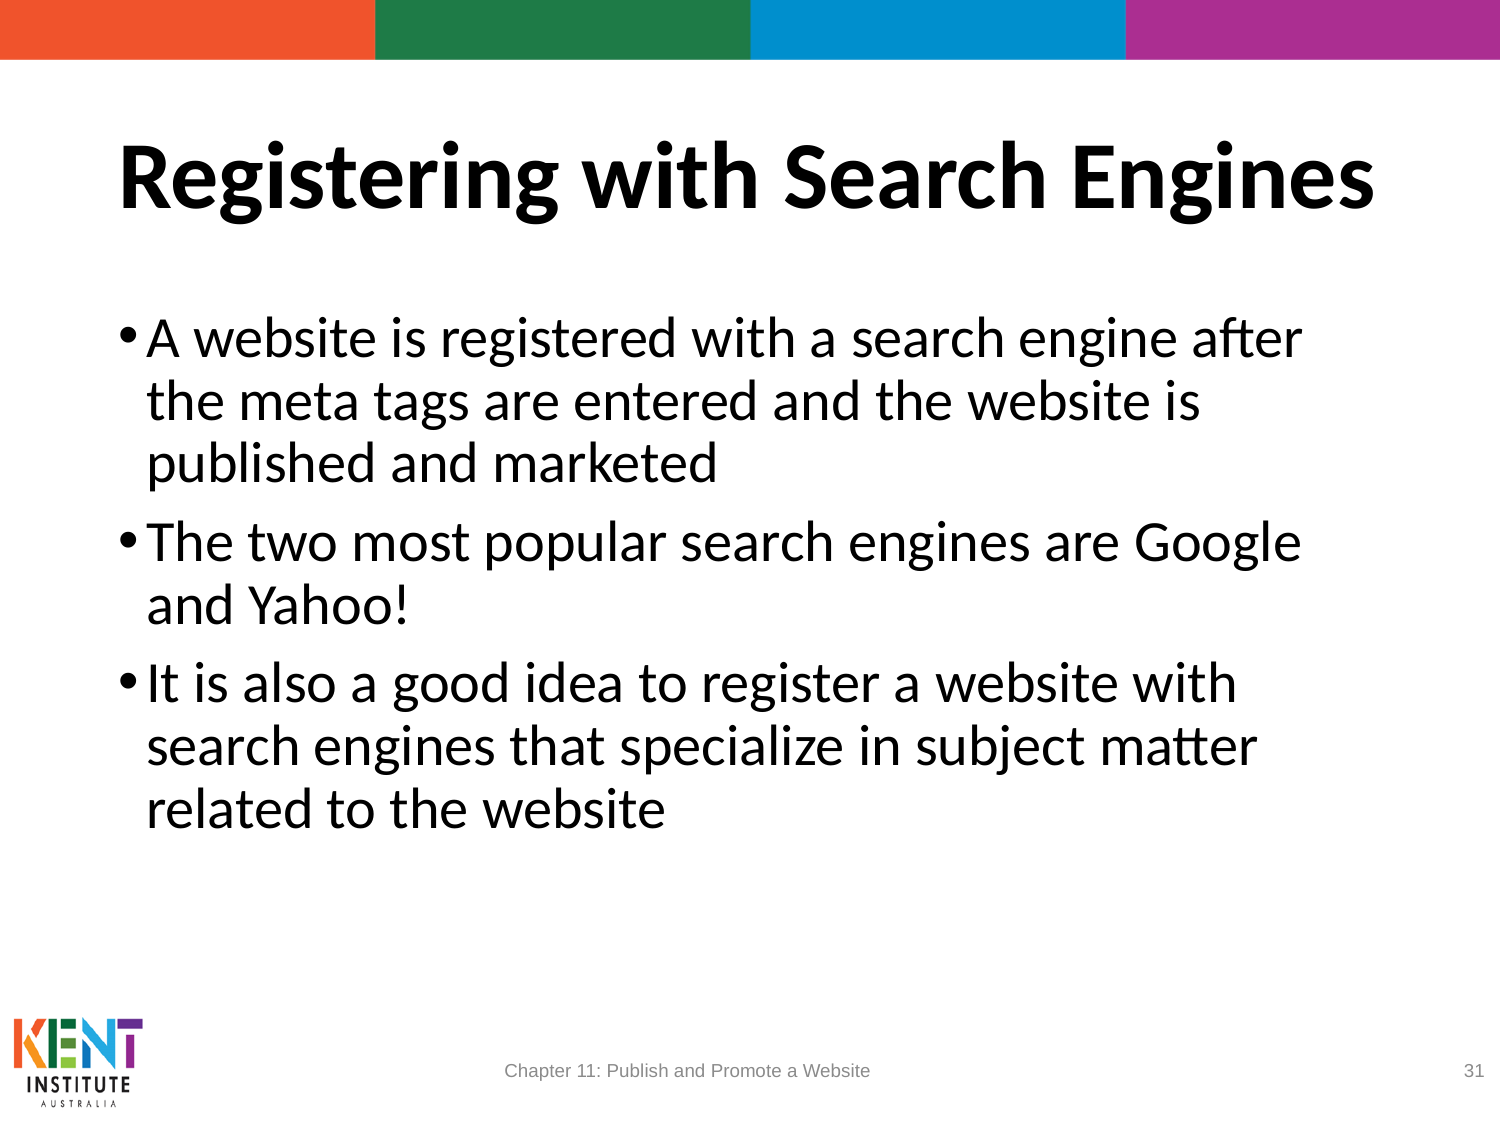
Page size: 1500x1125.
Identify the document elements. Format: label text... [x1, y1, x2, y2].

picture [1126, 0, 1500, 60]
slide_number 31 [1425, 1040, 1500, 1100]
list A website is registered with a search engine after the meta tags are entered and the website is published and marketed The two most popular search engines are Google and Yahoo! It is also a good idea to register a website with search engines that specialize in subject matter related to the website [103, 299, 1397, 1014]
title Registering with Search Engines [103, 68, 1397, 286]
picture [0, 1000, 156, 1040]
picture [0, 0, 750, 60]
footer Chapter 11: Publish and Promote a Website [0, 1040, 1375, 1100]
picture [0, 1100, 156, 1125]
